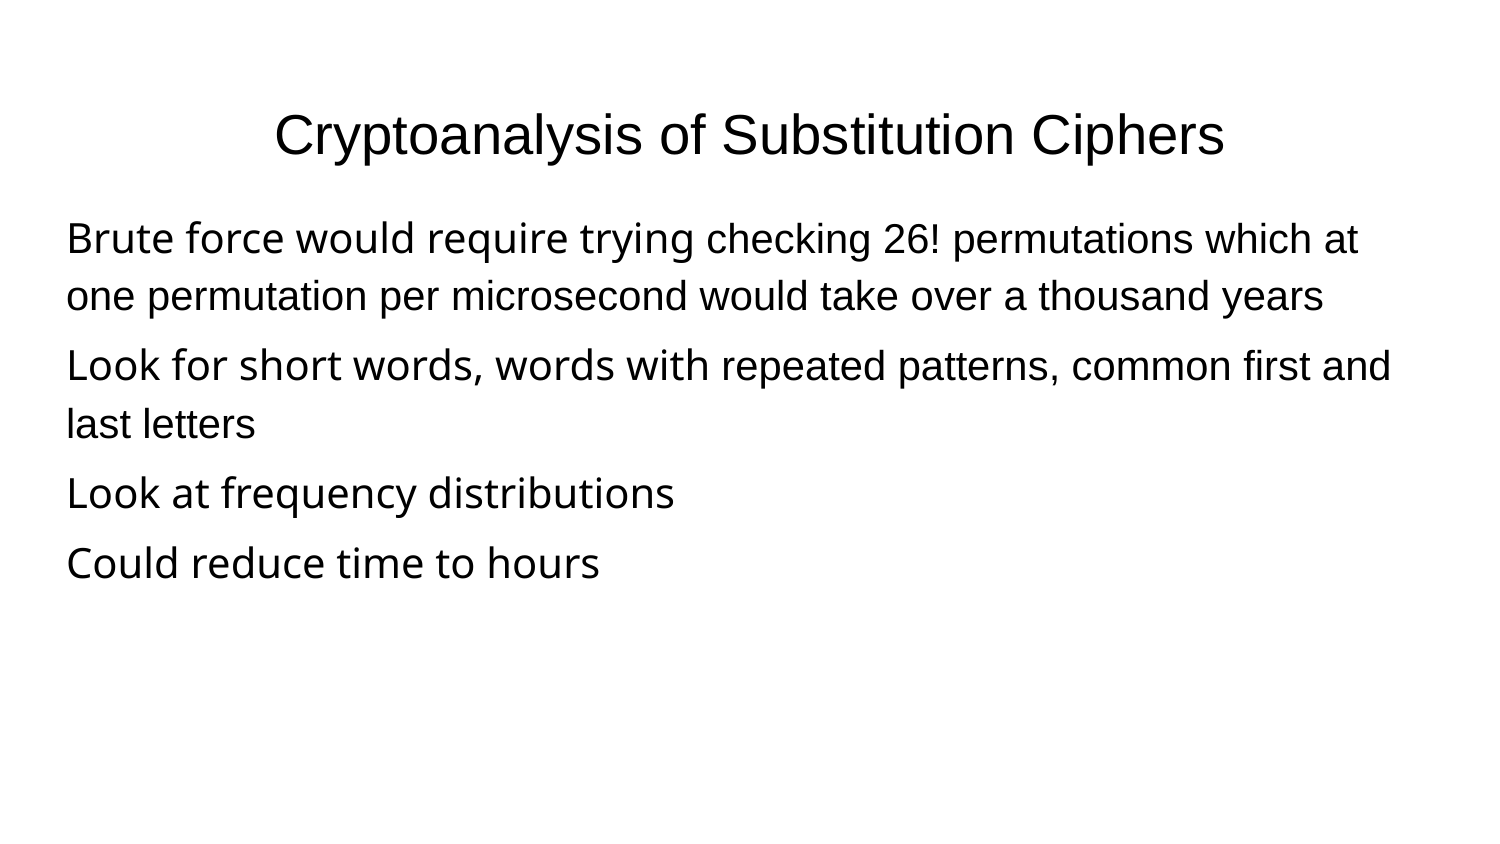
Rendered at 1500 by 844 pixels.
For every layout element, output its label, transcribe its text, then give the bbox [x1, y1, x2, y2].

title Cryptoanalysis of Substitution Ciphers [51, 72, 1449, 167]
list Brute force would require trying checking 26! permutations which at one permutation per microsecond would take over a thousand years Look for short words, words with repeated patterns, common first and last letters Look at frequency distributions Could reduce time to hours [51, 189, 1449, 750]
